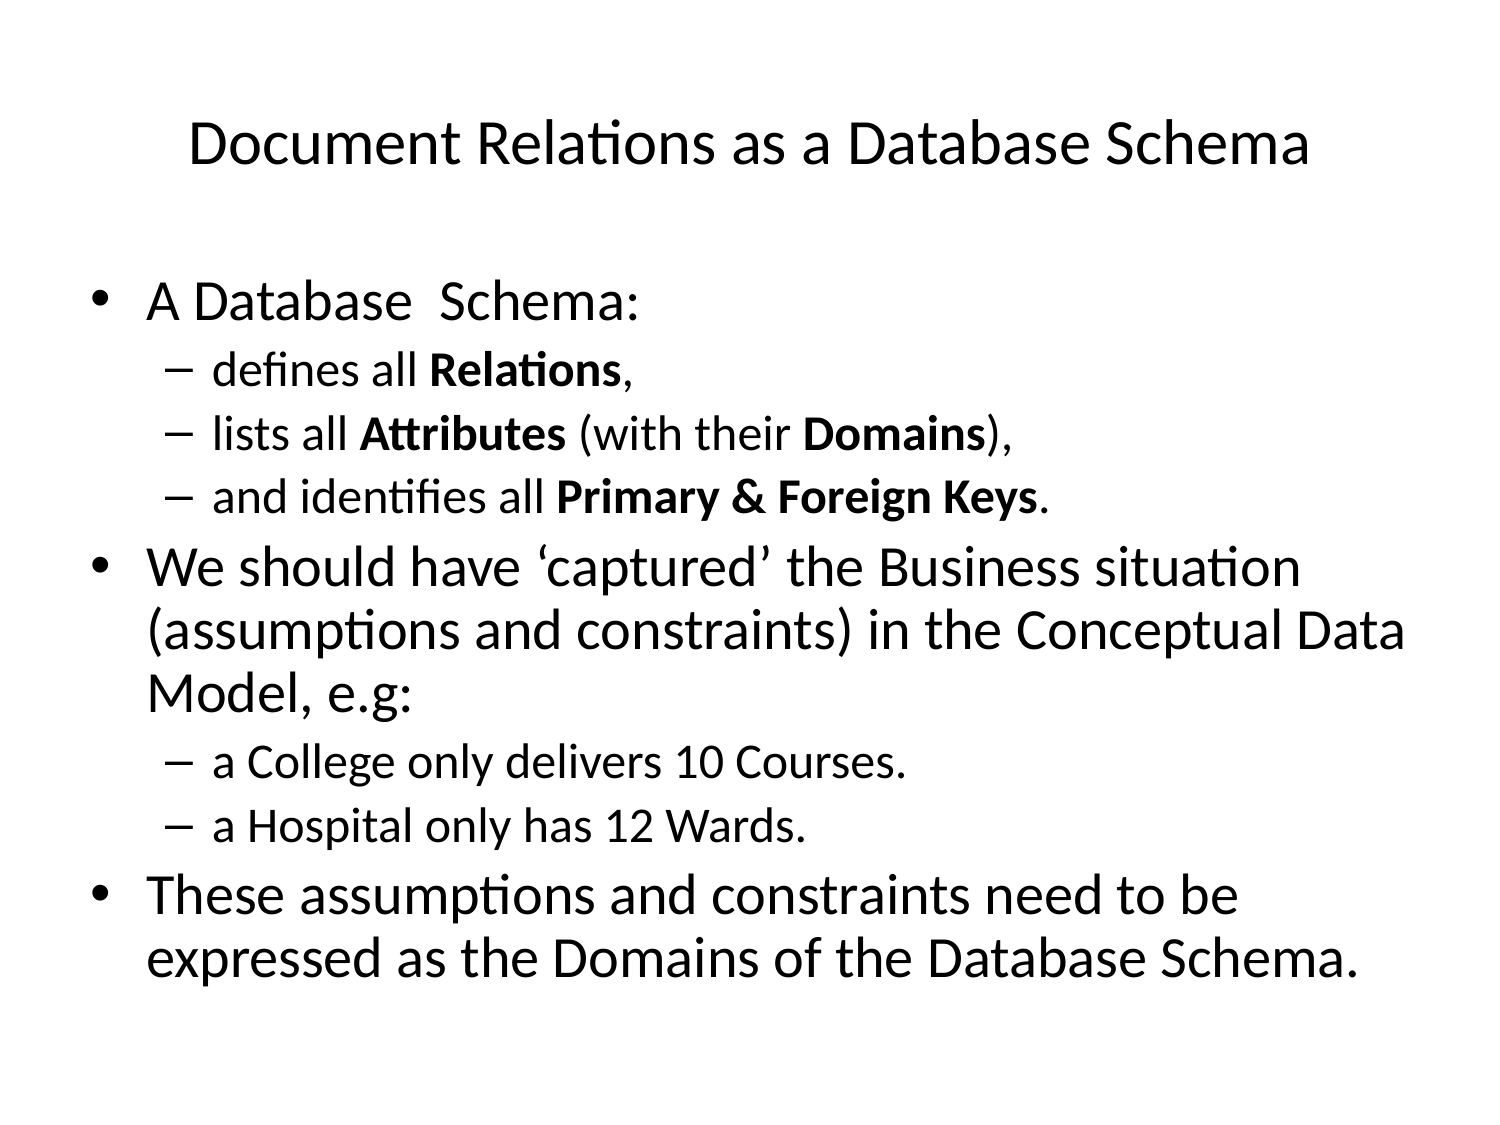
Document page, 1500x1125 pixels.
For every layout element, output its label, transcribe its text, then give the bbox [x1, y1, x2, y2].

title Document Relations as a Database Schema [75, 45, 1425, 233]
list A Database Schema: defines all Relations, lists all Attributes (with their Domains), and identifies all Primary & Foreign Keys. We should have ‘captured’ the Business situation (assumptions and constraints) in the Conceptual Data Model, e.g: a College only delivers 10 Courses. a Hospital only has 12 Wards. These assumptions and constraints need to be expressed as the Domains of the Database Schema. [75, 262, 1425, 1005]
